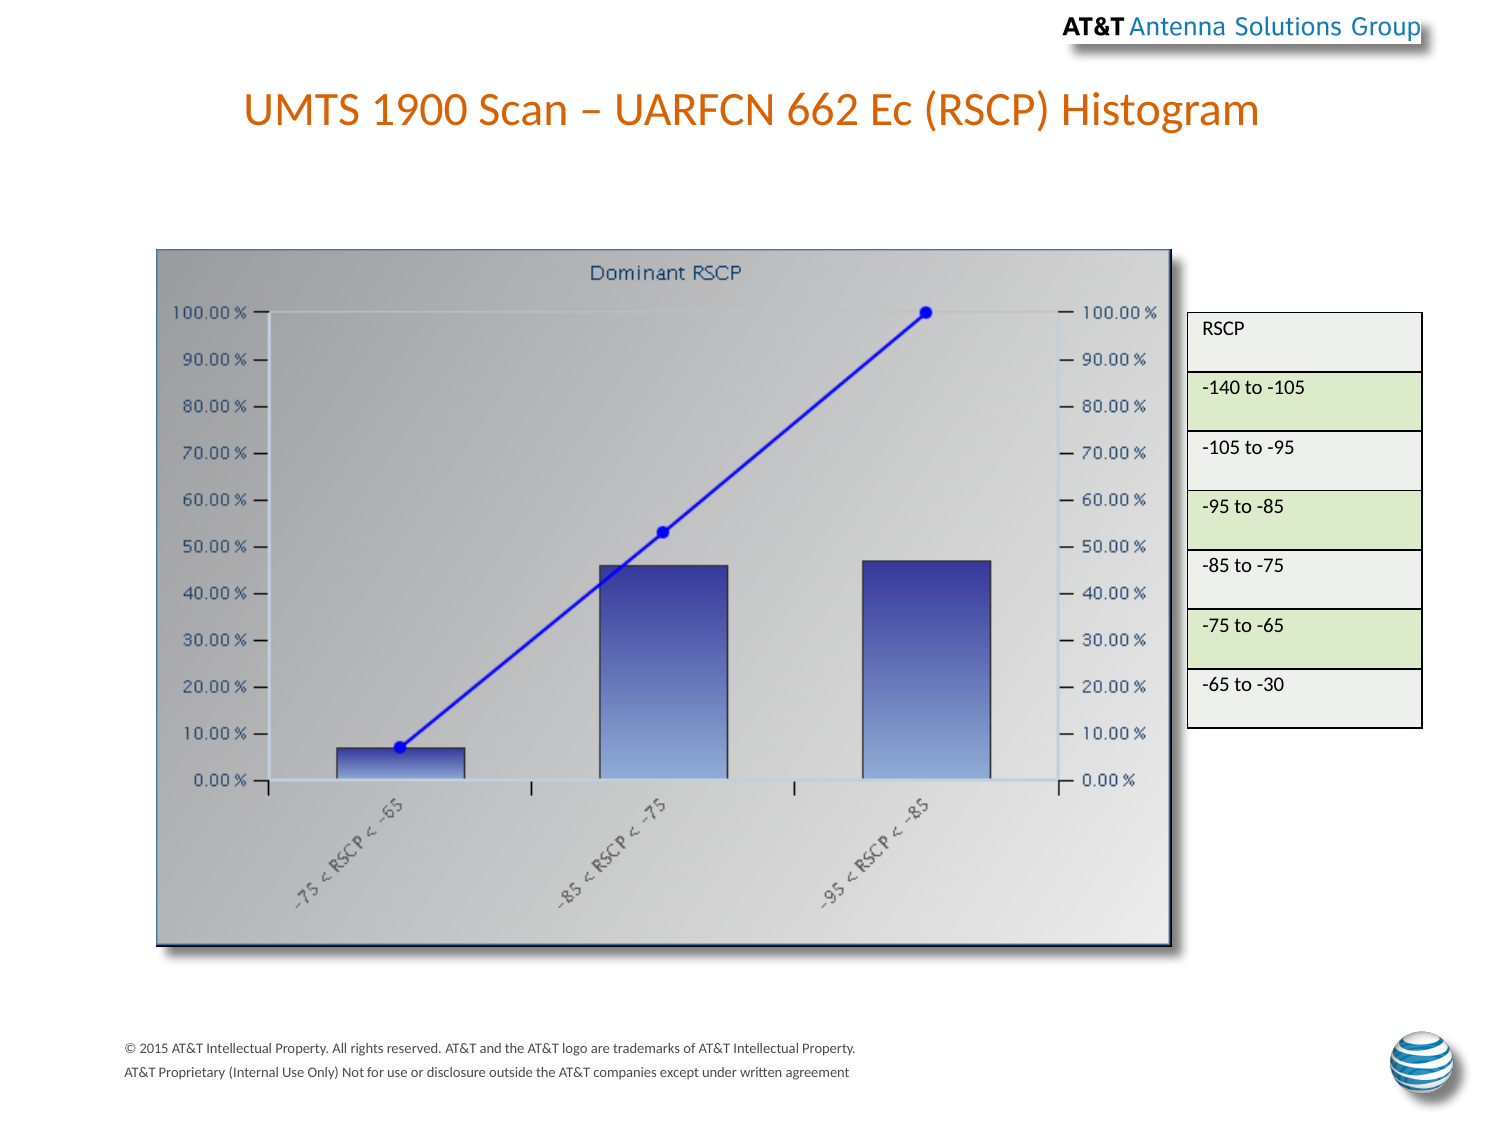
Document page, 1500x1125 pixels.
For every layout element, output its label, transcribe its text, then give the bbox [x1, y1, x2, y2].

table_cell -65 to -30 [1188, 670, 1421, 727]
picture [155, 249, 1173, 947]
table_cell -105 to -95 [1188, 432, 1421, 490]
text_box © 2015 AT&T Intellectual Property. All rights reserved. AT&T and the AT&T logo are trademarks of AT&T Intellectual Property. [109, 1031, 1204, 1054]
text_box UMTS 1900 Scan – UARFCN 662 Ec (RSCP) Histogram [31, 70, 1485, 143]
text_box AT&T Proprietary (Internal Use Only) Not for use or disclosure outside the AT&T companies except under written agreement [109, 1054, 1204, 1088]
table_cell -95 to -85 [1188, 491, 1421, 549]
table_header RSCP [1188, 313, 1421, 371]
table_cell -75 to -65 [1188, 610, 1421, 668]
table_cell -85 to -75 [1188, 551, 1421, 608]
picture [1390, 1030, 1454, 1094]
picture [1062, 15, 1421, 44]
table_cell -140 to -105 [1188, 373, 1421, 430]
